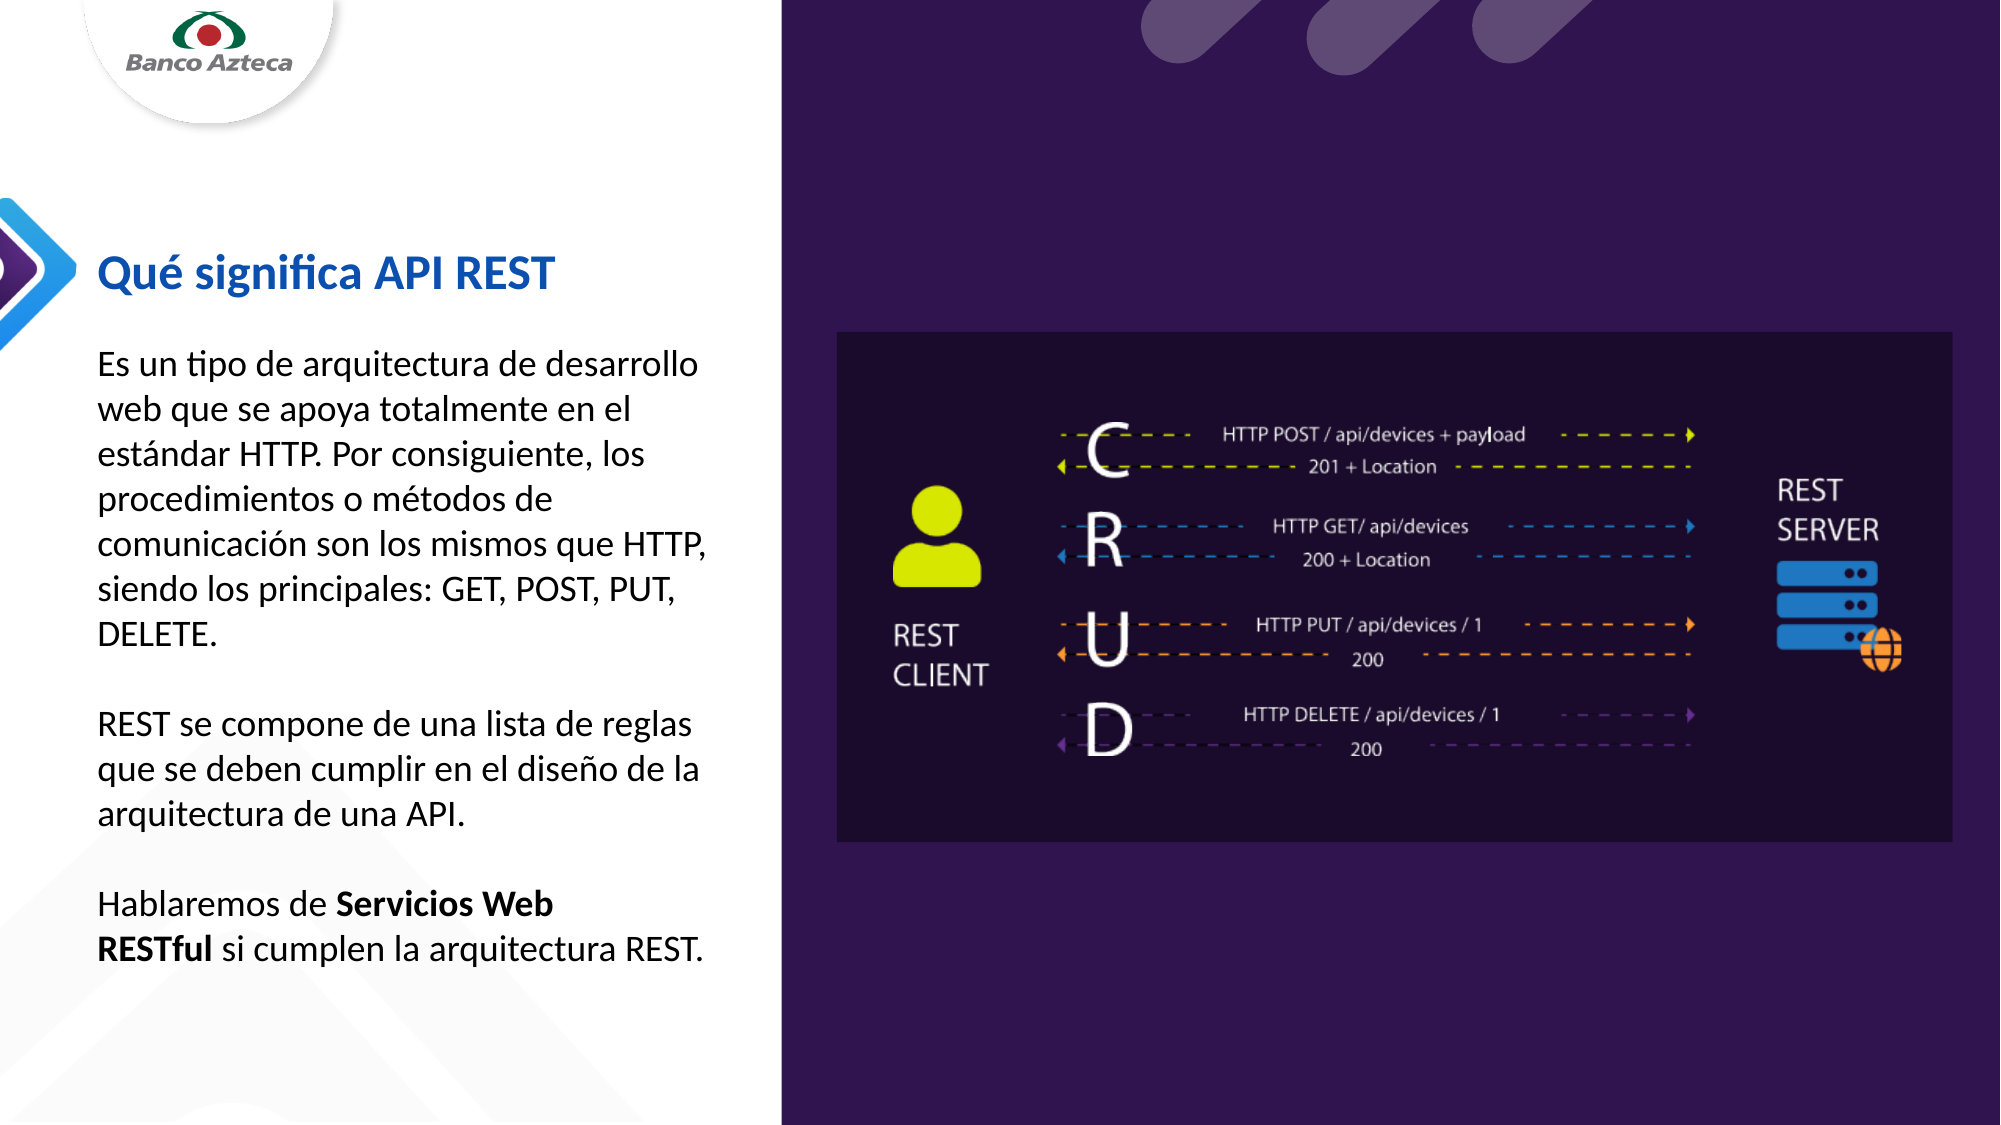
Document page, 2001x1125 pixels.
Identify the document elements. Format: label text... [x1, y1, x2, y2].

text_box [1305, 0, 1442, 77]
text_box [1471, 0, 1595, 65]
text_box [836, 331, 1954, 843]
text_box Es un tipo de arquitectura de desarrollo web que se apoya totalmente en el estándar HTTP. Por consiguiente, los procedimientos o métodos de comunicación son los mismos que HTTP, siendo los principales: GET, POST, PUT, DELETE. REST se compone de una lista de reglas que se deben cumplir en el diseño de la arquitectura de una API. Hablaremos de Servicios Web RESTful si cumplen la arquitectura REST. [82, 331, 724, 977]
text_box [781, 0, 2000, 1125]
picture [0, 198, 74, 379]
text_box [1140, 0, 1264, 65]
picture [893, 422, 1902, 756]
text_box Qué significa API REST [82, 232, 764, 307]
